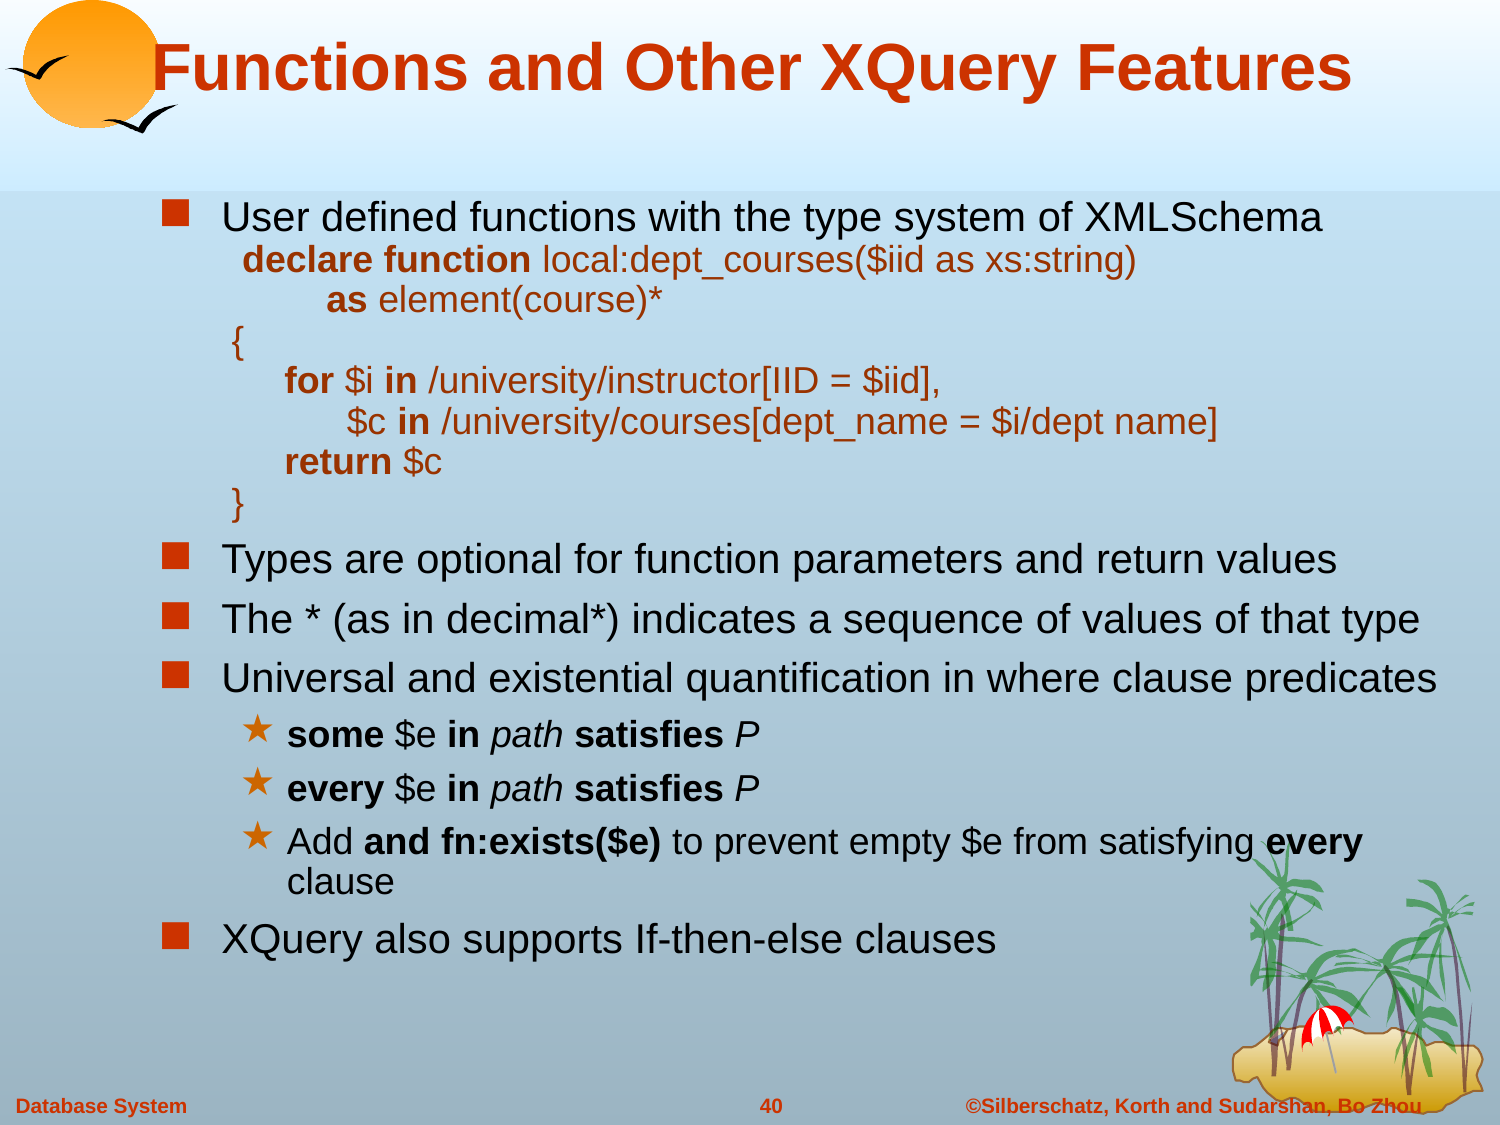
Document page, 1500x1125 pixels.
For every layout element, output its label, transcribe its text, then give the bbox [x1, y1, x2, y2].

title Functions and Other XQuery Features [90, 10, 1416, 112]
list User defined functions with the type system of XMLSchema declare function local:dept_courses($iid as xs:string) as element(course)* { for $i in /university/instructor[IID = $iid], $c in /university/courses[dept_name = $i/dept name] return $c } Types are optional for function parameters and return values The * (as in decimal*) indicates a sequence of values of that type Universal and existential quantification in where clause predicates some $e in path satisfies P every $e in path satisfies P Add and fn:exists($e) to prevent empty $e from satisfying every clause XQuery also supports If-then-else clauses [150, 187, 1482, 988]
